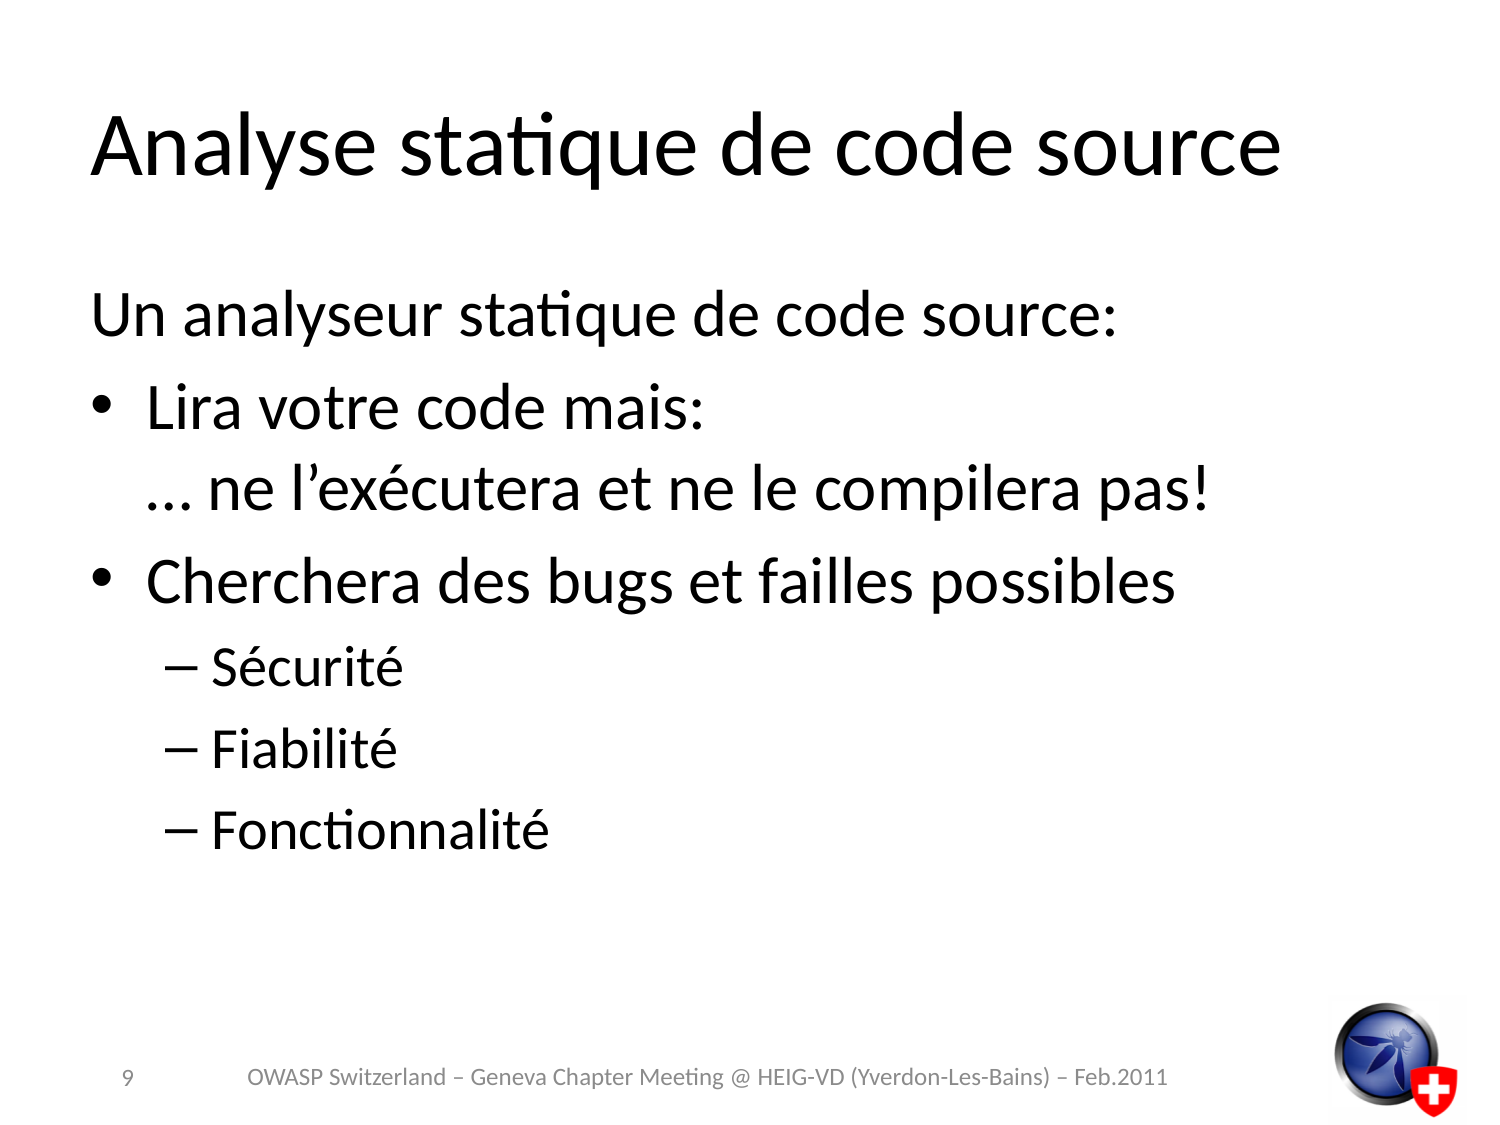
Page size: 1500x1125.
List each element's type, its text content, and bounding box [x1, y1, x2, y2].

list Un analyseur statique de code source: Lira votre code mais: … ne l’exécutera et ne le compilera pas! Cherchera des bugs et failles possibles Sécurité Fiabilité Fonctionnalité [75, 262, 1425, 1005]
footer OWASP Switzerland – Geneva Chapter Meeting @ HEIG-VD (Yverdon-Les-Bains) – Feb.2011 [230, 1045, 1188, 1106]
title Analyse statique de code source [75, 45, 1425, 233]
slide_number 9 [76, 1046, 150, 1107]
picture [1328, 995, 1467, 1125]
